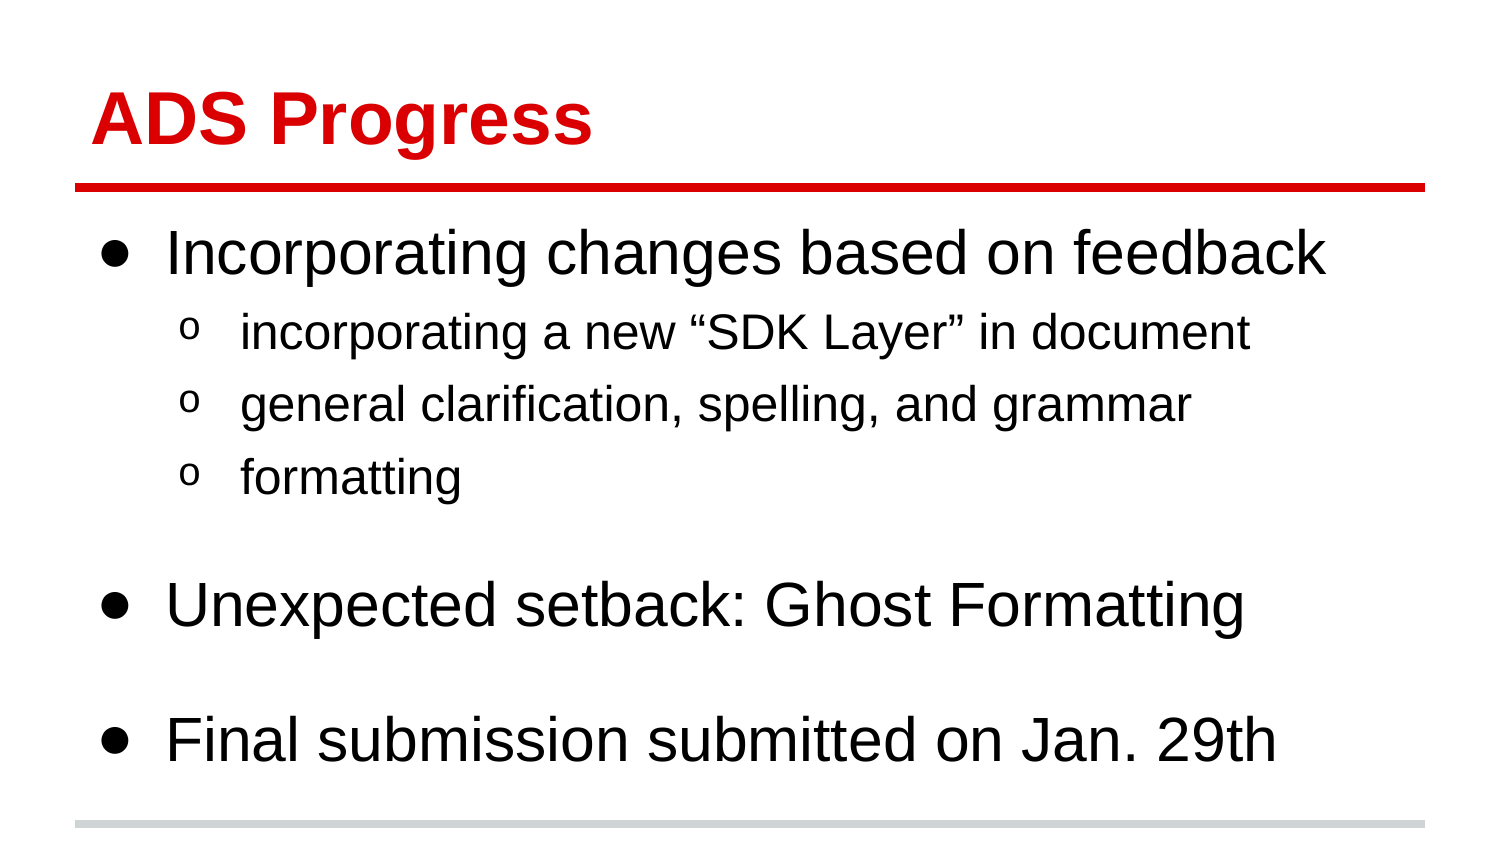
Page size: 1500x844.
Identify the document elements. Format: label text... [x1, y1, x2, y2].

title ADS Progress [75, 33, 1425, 175]
list Incorporating changes based on feedback incorporating a new “SDK Layer” in document general clarification, spelling, and grammar formatting Unexpected setback: Ghost Formatting Final submission submitted on Jan. 29th [75, 196, 1425, 808]
